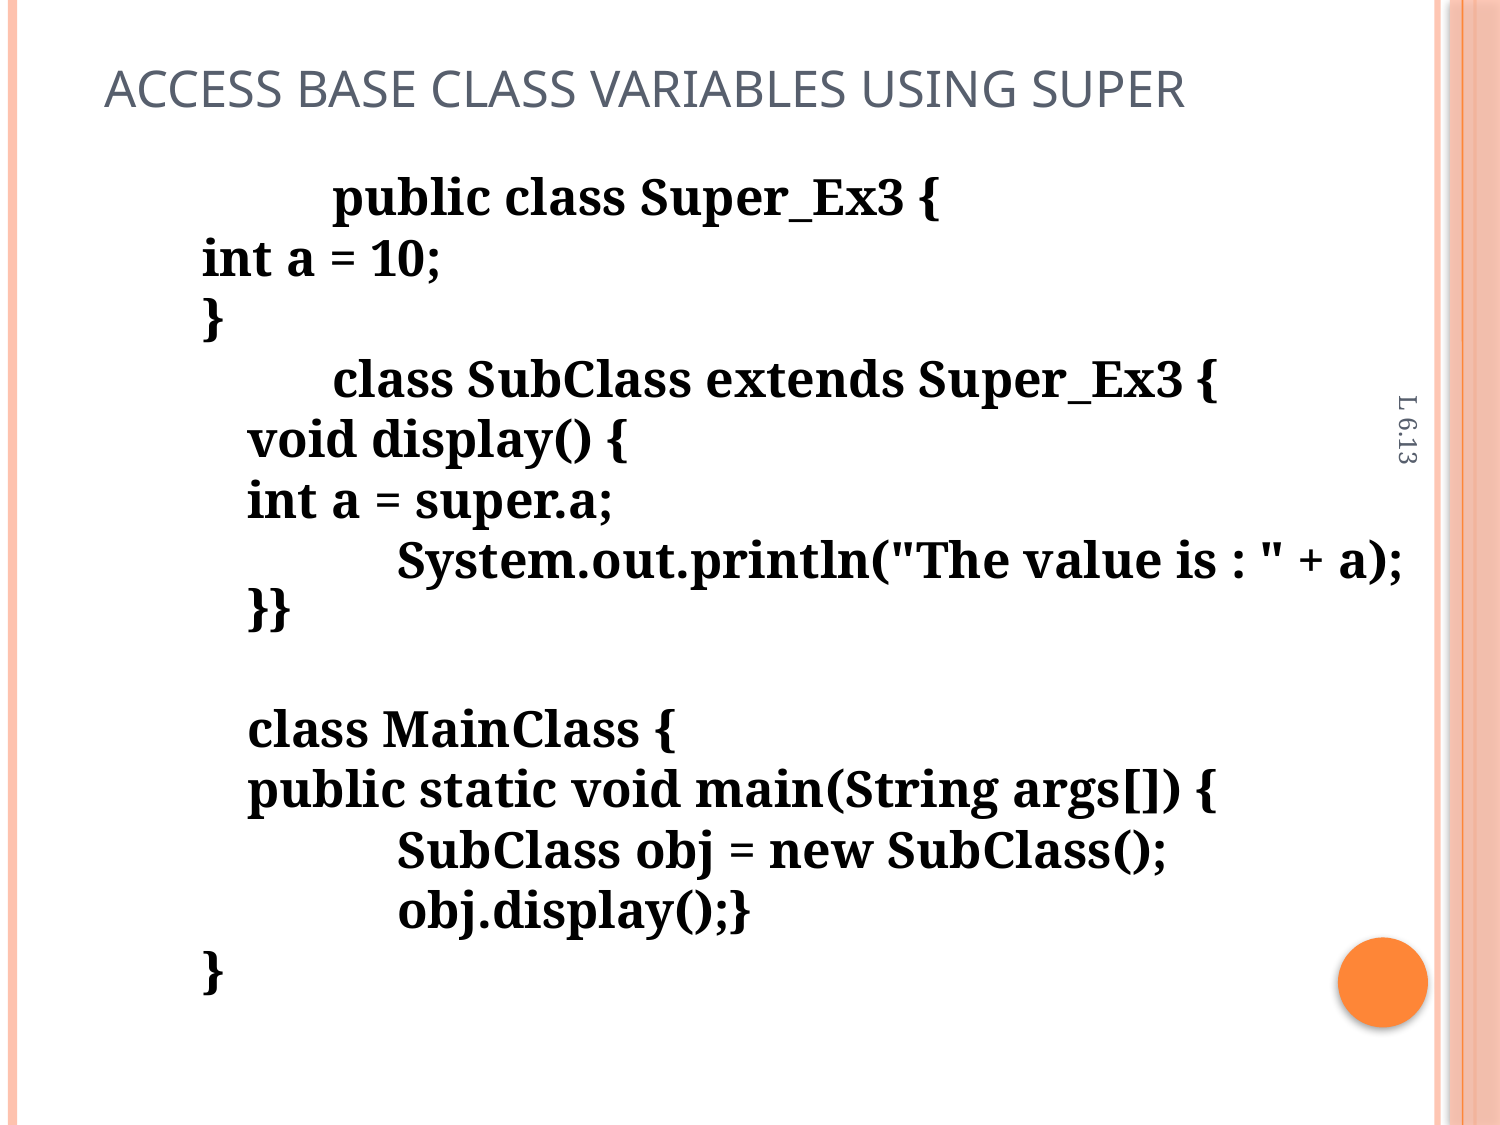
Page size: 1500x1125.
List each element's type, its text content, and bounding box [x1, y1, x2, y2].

title Access Base Class Variables using super [90, 17, 1410, 126]
footer L 6.13 [1379, 380, 1440, 906]
list public class Super_Ex3 { int a = 10; } class SubClass extends Super_Ex3 { void display() { int a = super.a; System.out.println("The value is : " + a); }} class MainClass { public static void main(String args[]) { SubClass obj = new SubClass(); obj.display();} } [187, 170, 1425, 1090]
